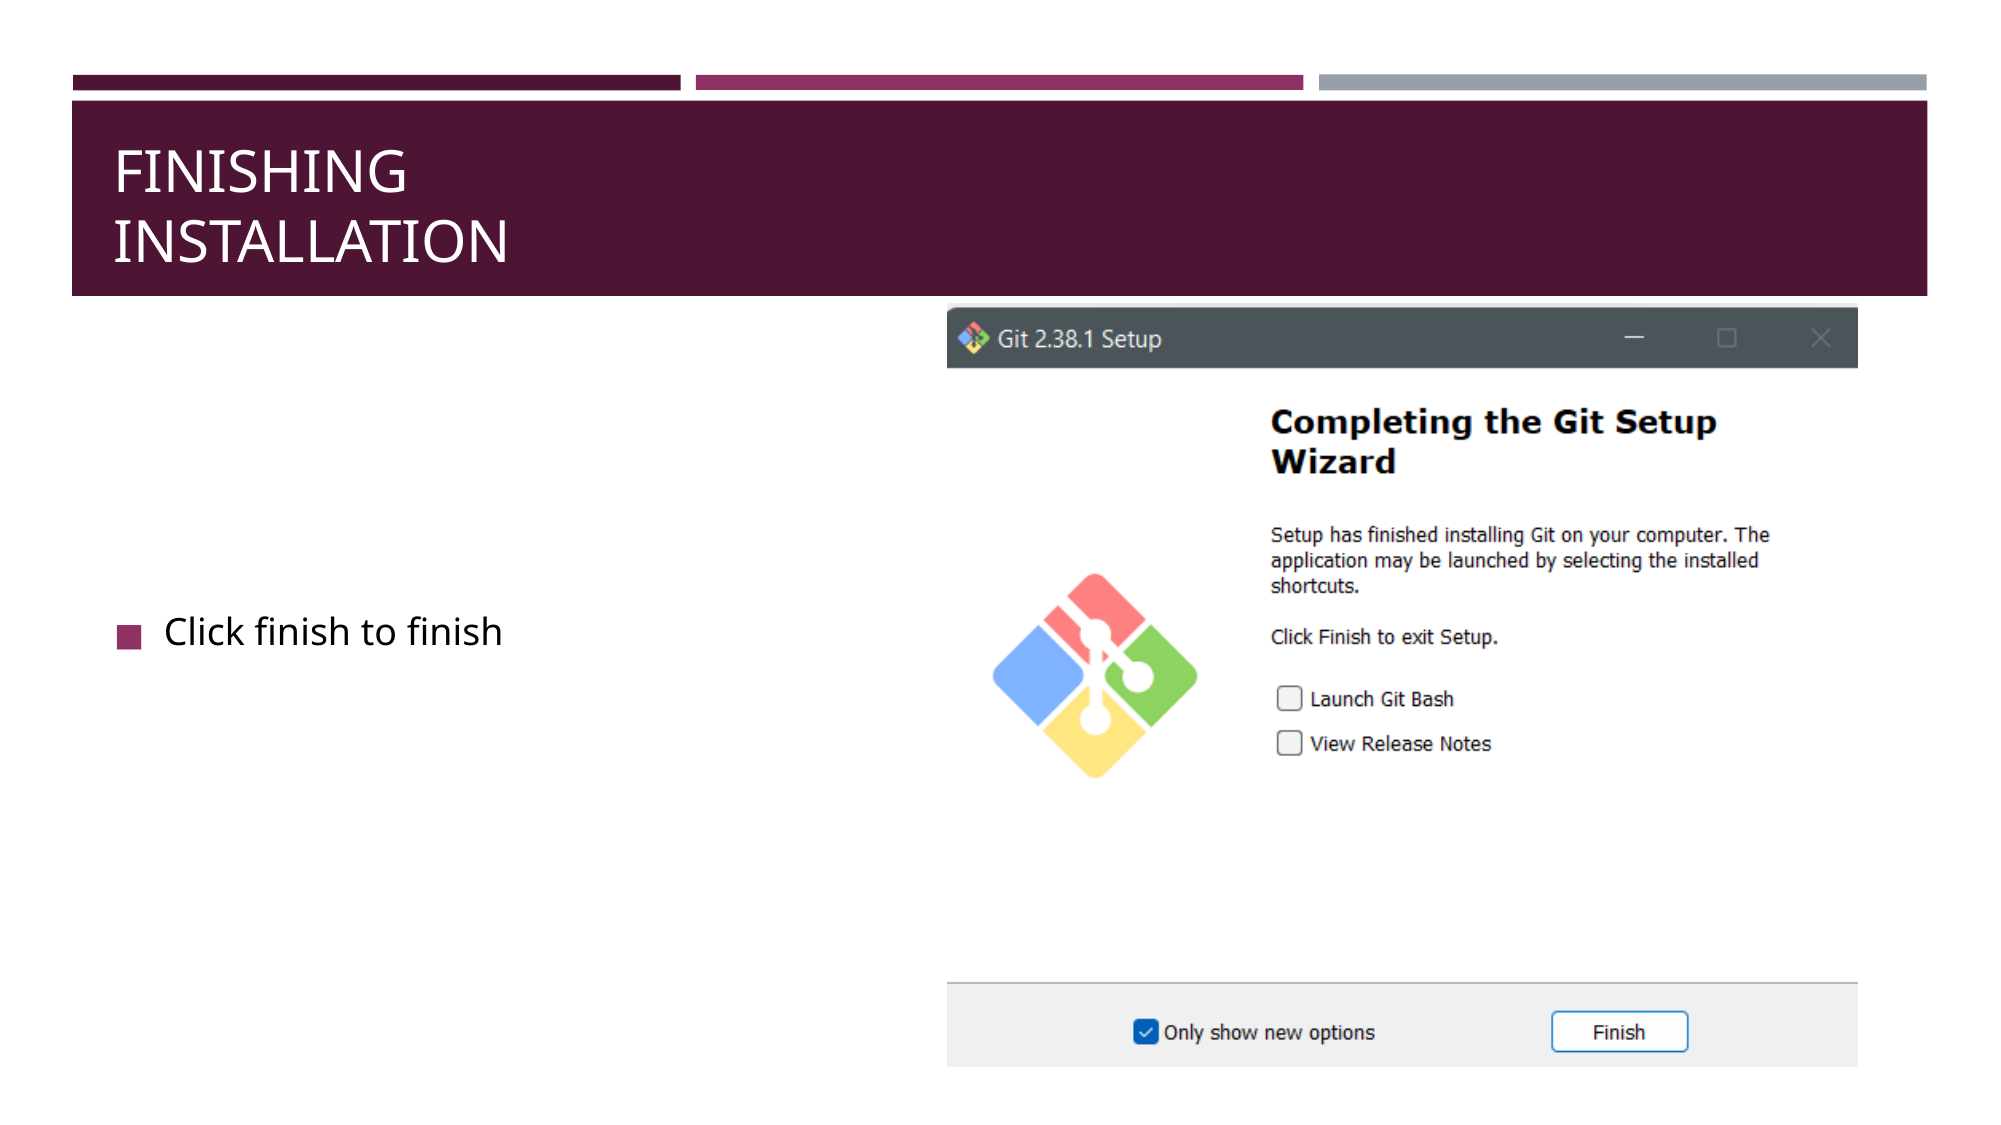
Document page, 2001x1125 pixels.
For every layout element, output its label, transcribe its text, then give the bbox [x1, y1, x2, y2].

list Click finish to finish installation [98, 322, 658, 985]
title FINISHING INSTALLATION [98, 115, 658, 282]
picture [947, 302, 1858, 1068]
